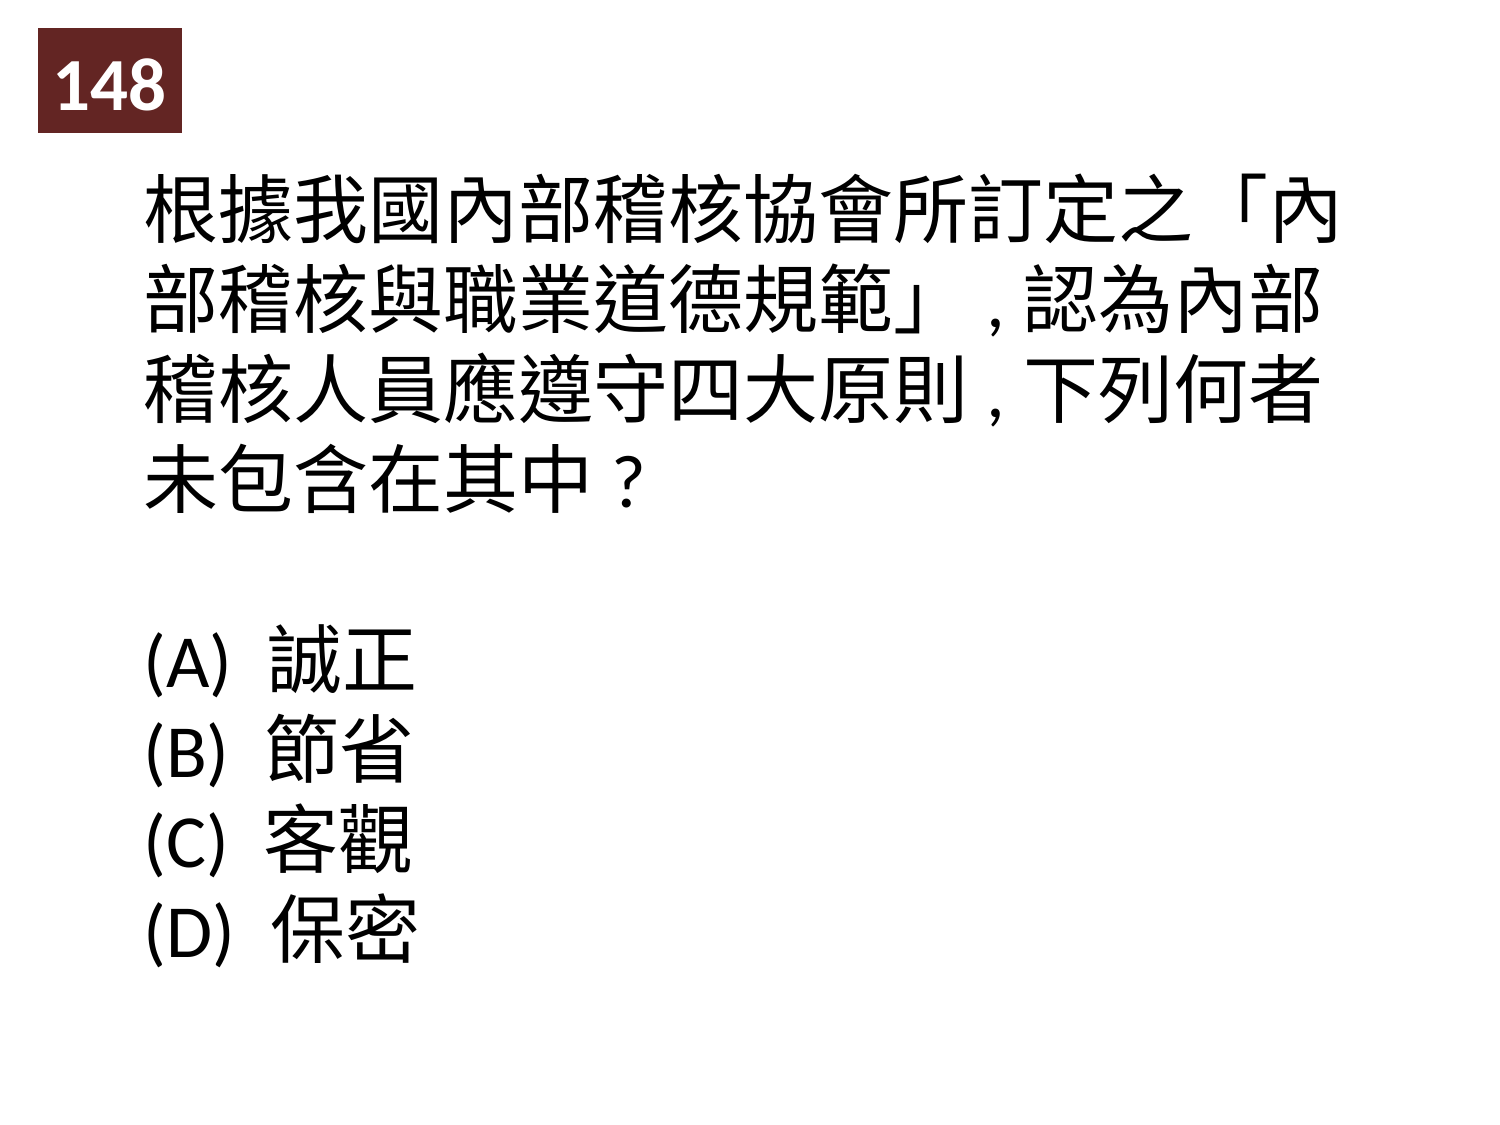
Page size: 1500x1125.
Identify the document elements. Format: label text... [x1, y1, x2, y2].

text_box 148 [38, 28, 182, 133]
text_box 根據我國內部稽核協會所訂定之「內部稽核與職業道德規範」,認為內部稽核人員應遵守四大原則,下列何者未包含在其中? (A) 誠正 (B) 節省 (C) 客觀 (D) 保密 [128, 155, 1372, 980]
